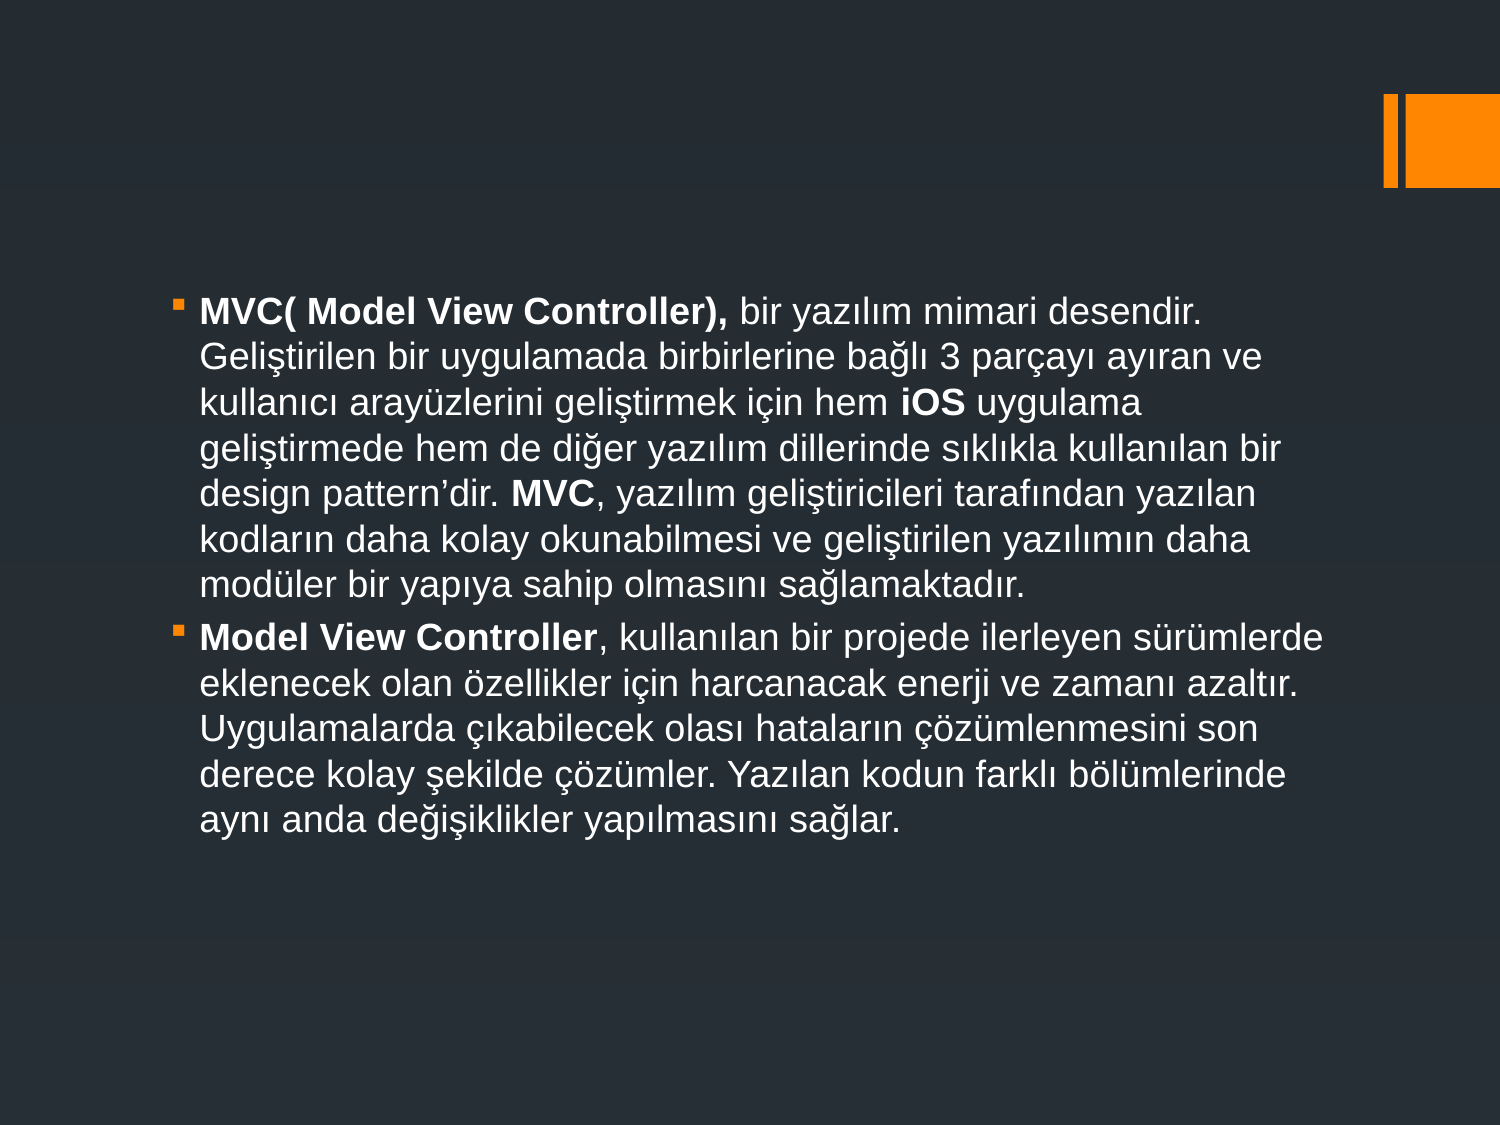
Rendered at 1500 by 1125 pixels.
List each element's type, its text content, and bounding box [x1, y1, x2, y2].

list MVC( Model View Controller), bir yazılım mimari desendir. Geliştirilen bir uygulamada birbirlerine bağlı 3 parçayı ayıran ve kullanıcı arayüzlerini geliştirmek için hem iOS uygulama geliştirmede hem de diğer yazılım dillerinde sıklıkla kullanılan bir design pattern’dir. MVC, yazılım geliştiricileri tarafından yazılan kodların daha kolay okunabilmesi ve geliştirilen yazılımın daha modüler bir yapıya sahip olmasını sağlamaktadır. Model View Controller, kullanılan bir projede ilerleyen sürümlerde eklenecek olan özellikler için harcanacak enerji ve zamanı azaltır. Uygulamalarda çıkabilecek olası hataların çözümlenmesini son derece kolay şekilde çözümler. Yazılan kodun farklı bölümlerinde aynı anda değişiklikler yapılmasını sağlar. [147, 278, 1348, 860]
